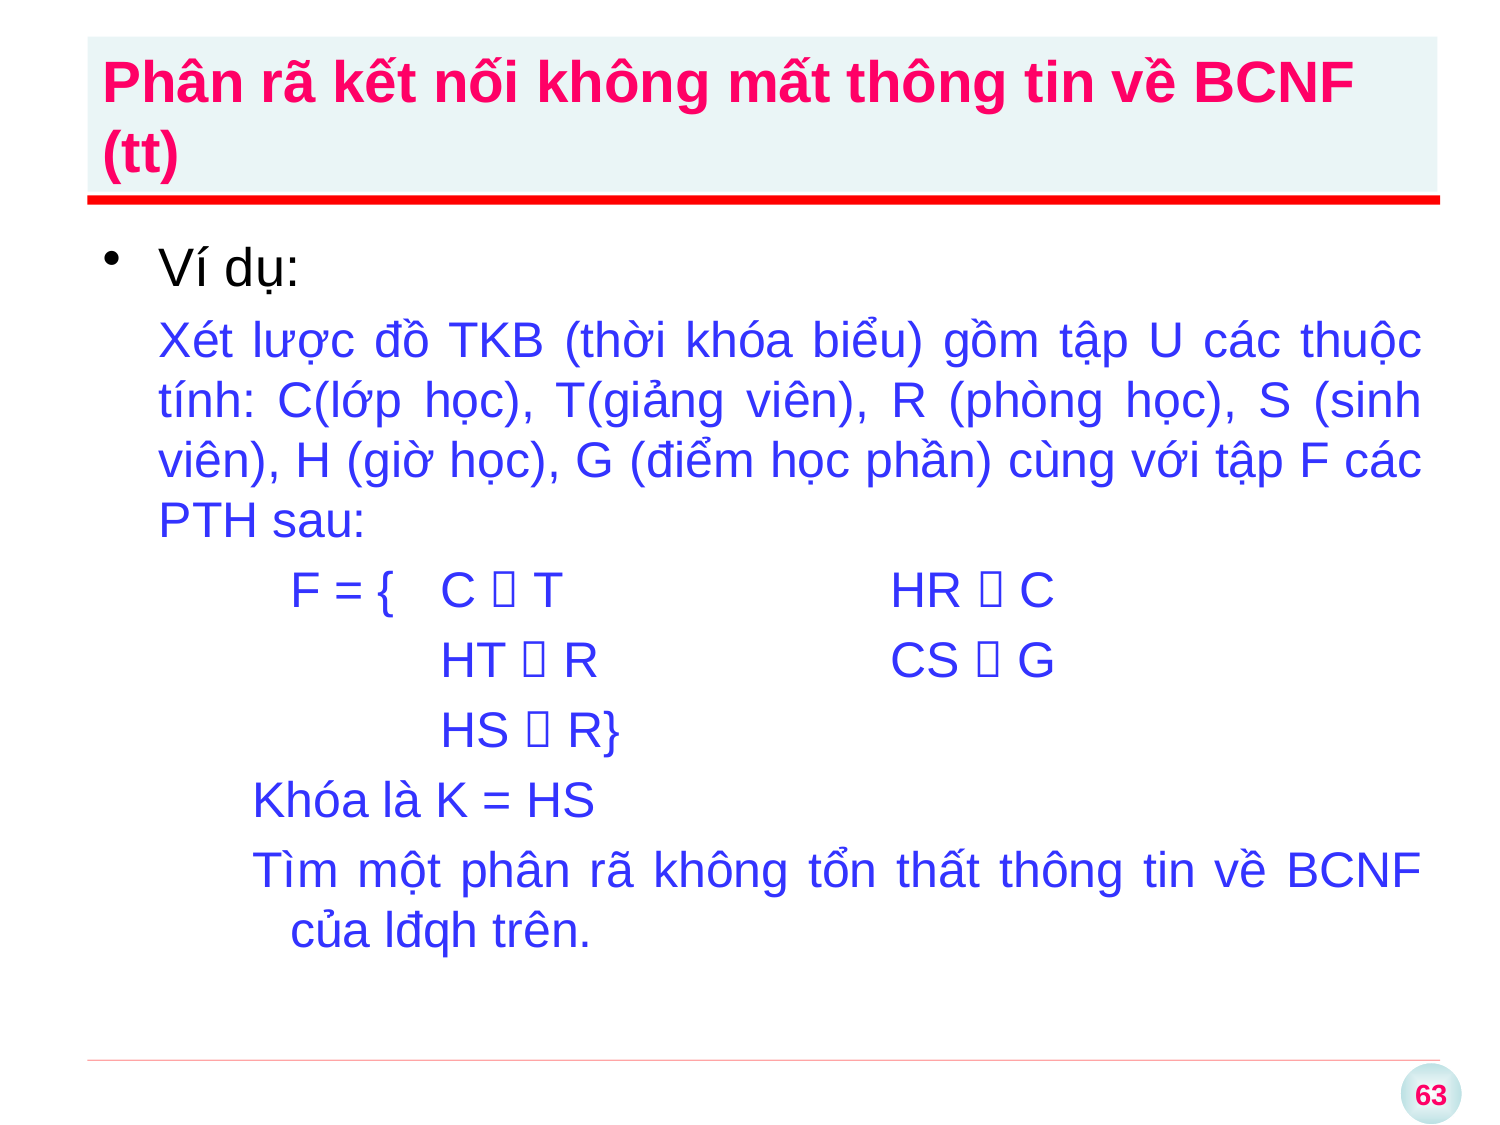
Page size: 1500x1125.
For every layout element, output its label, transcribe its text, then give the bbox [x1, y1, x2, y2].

list Ví dụ: Xét lược đồ TKB (thời khóa biểu) gồm tập U các thuộc tính: C(lớp học), T(giảng viên), R (phòng học), S (sinh viên), H (giờ học), G (điểm học phần) cùng với tập F các PTH sau: F = { C  T HR  C HT  R CS  G HS  R} Khóa là K = HS Tìm một phân rã không tổn thất thông tin về BCNF của lđqh trên. [87, 224, 1438, 1038]
title Phân rã kết nối không mất thông tin về BCNF (tt) [87, 36, 1438, 192]
